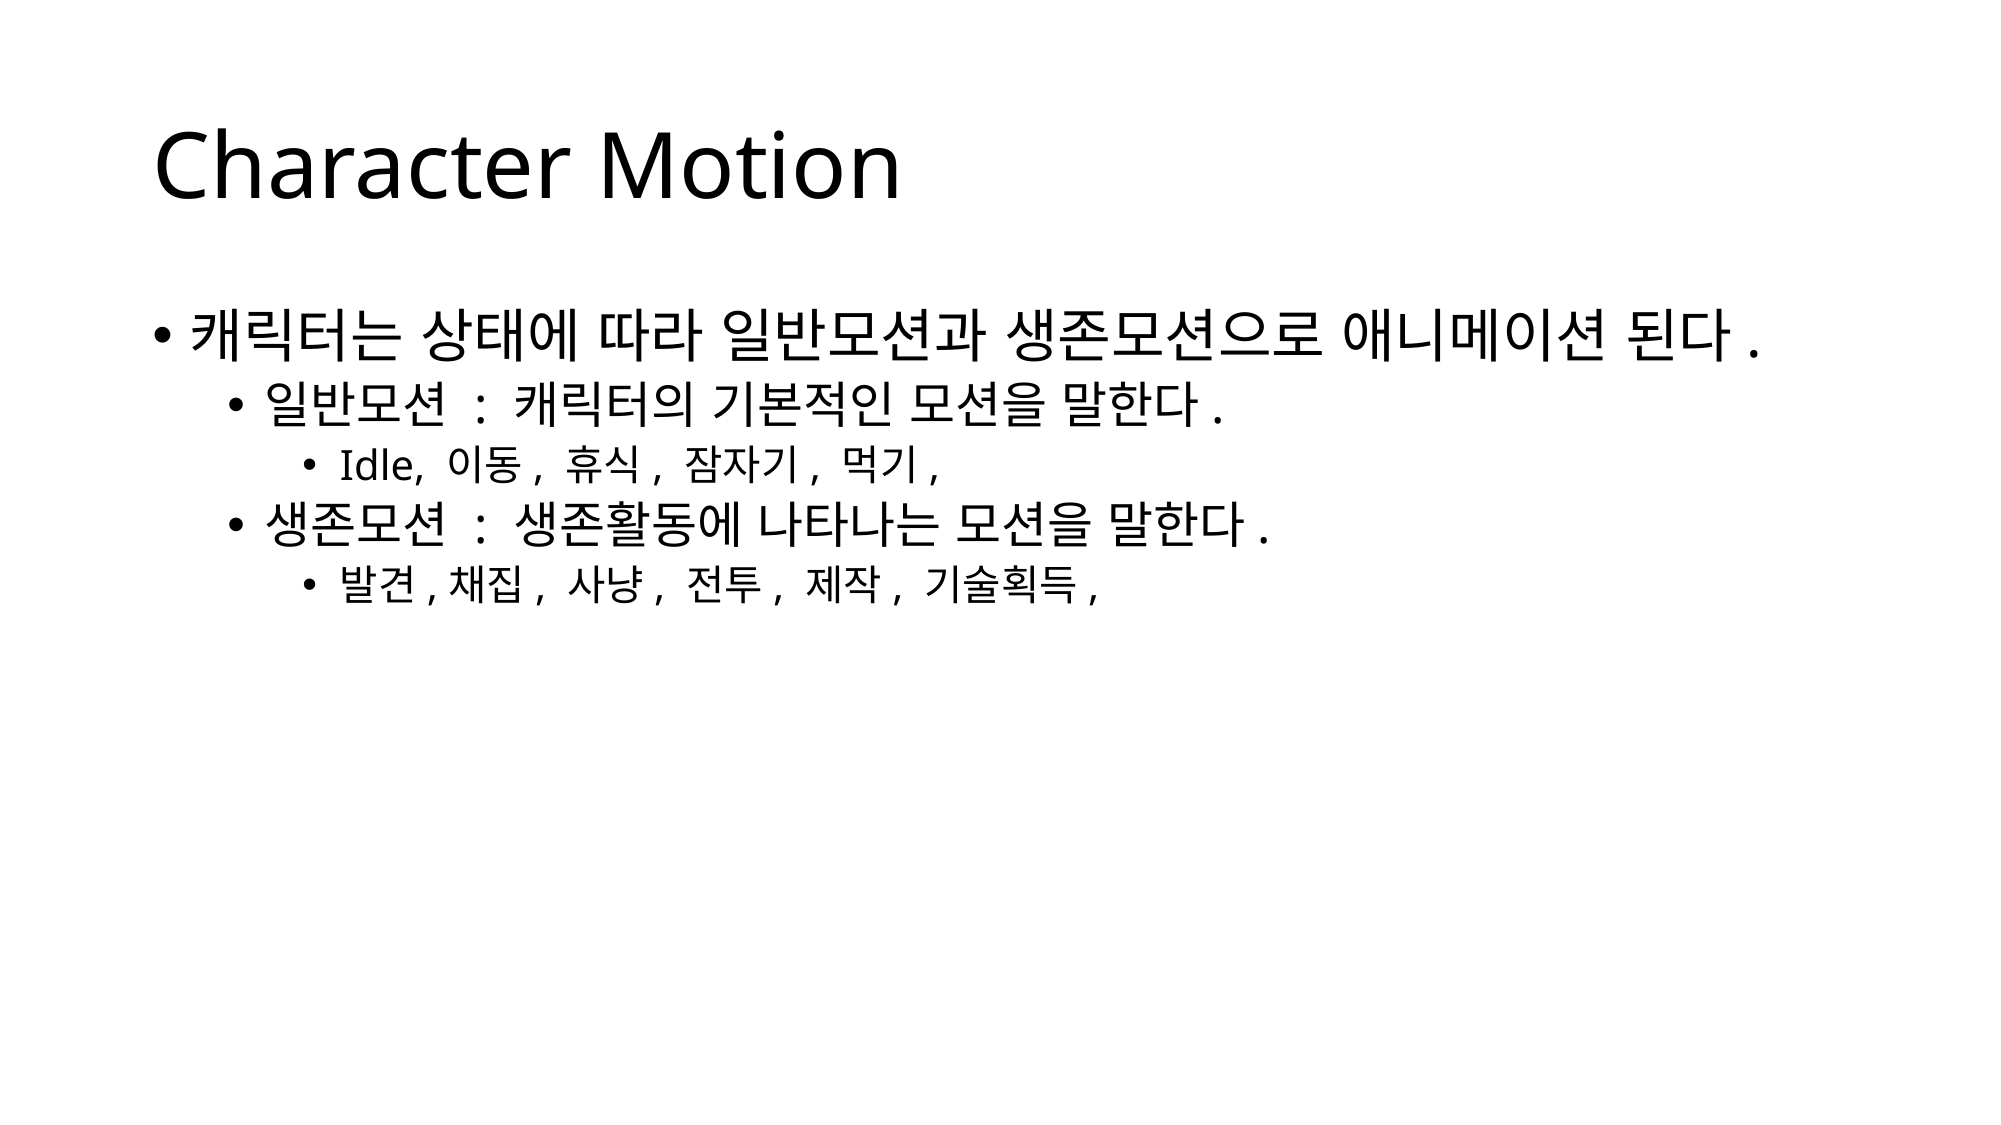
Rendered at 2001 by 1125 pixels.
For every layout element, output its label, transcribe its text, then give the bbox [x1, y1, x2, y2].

title Character Motion [137, 59, 1863, 278]
list 캐릭터는 상태에 따라 일반모션과 생존모션으로 애니메이션 된다. 일반모션 : 캐릭터의 기본적인 모션을 말한다. Idle, 이동, 휴식, 잠자기, 먹기, 생존모션 : 생존활동에 나타나는 모션을 말한다. 발견,채집, 사냥, 전투, 제작, 기술획득, [137, 299, 1863, 1014]
